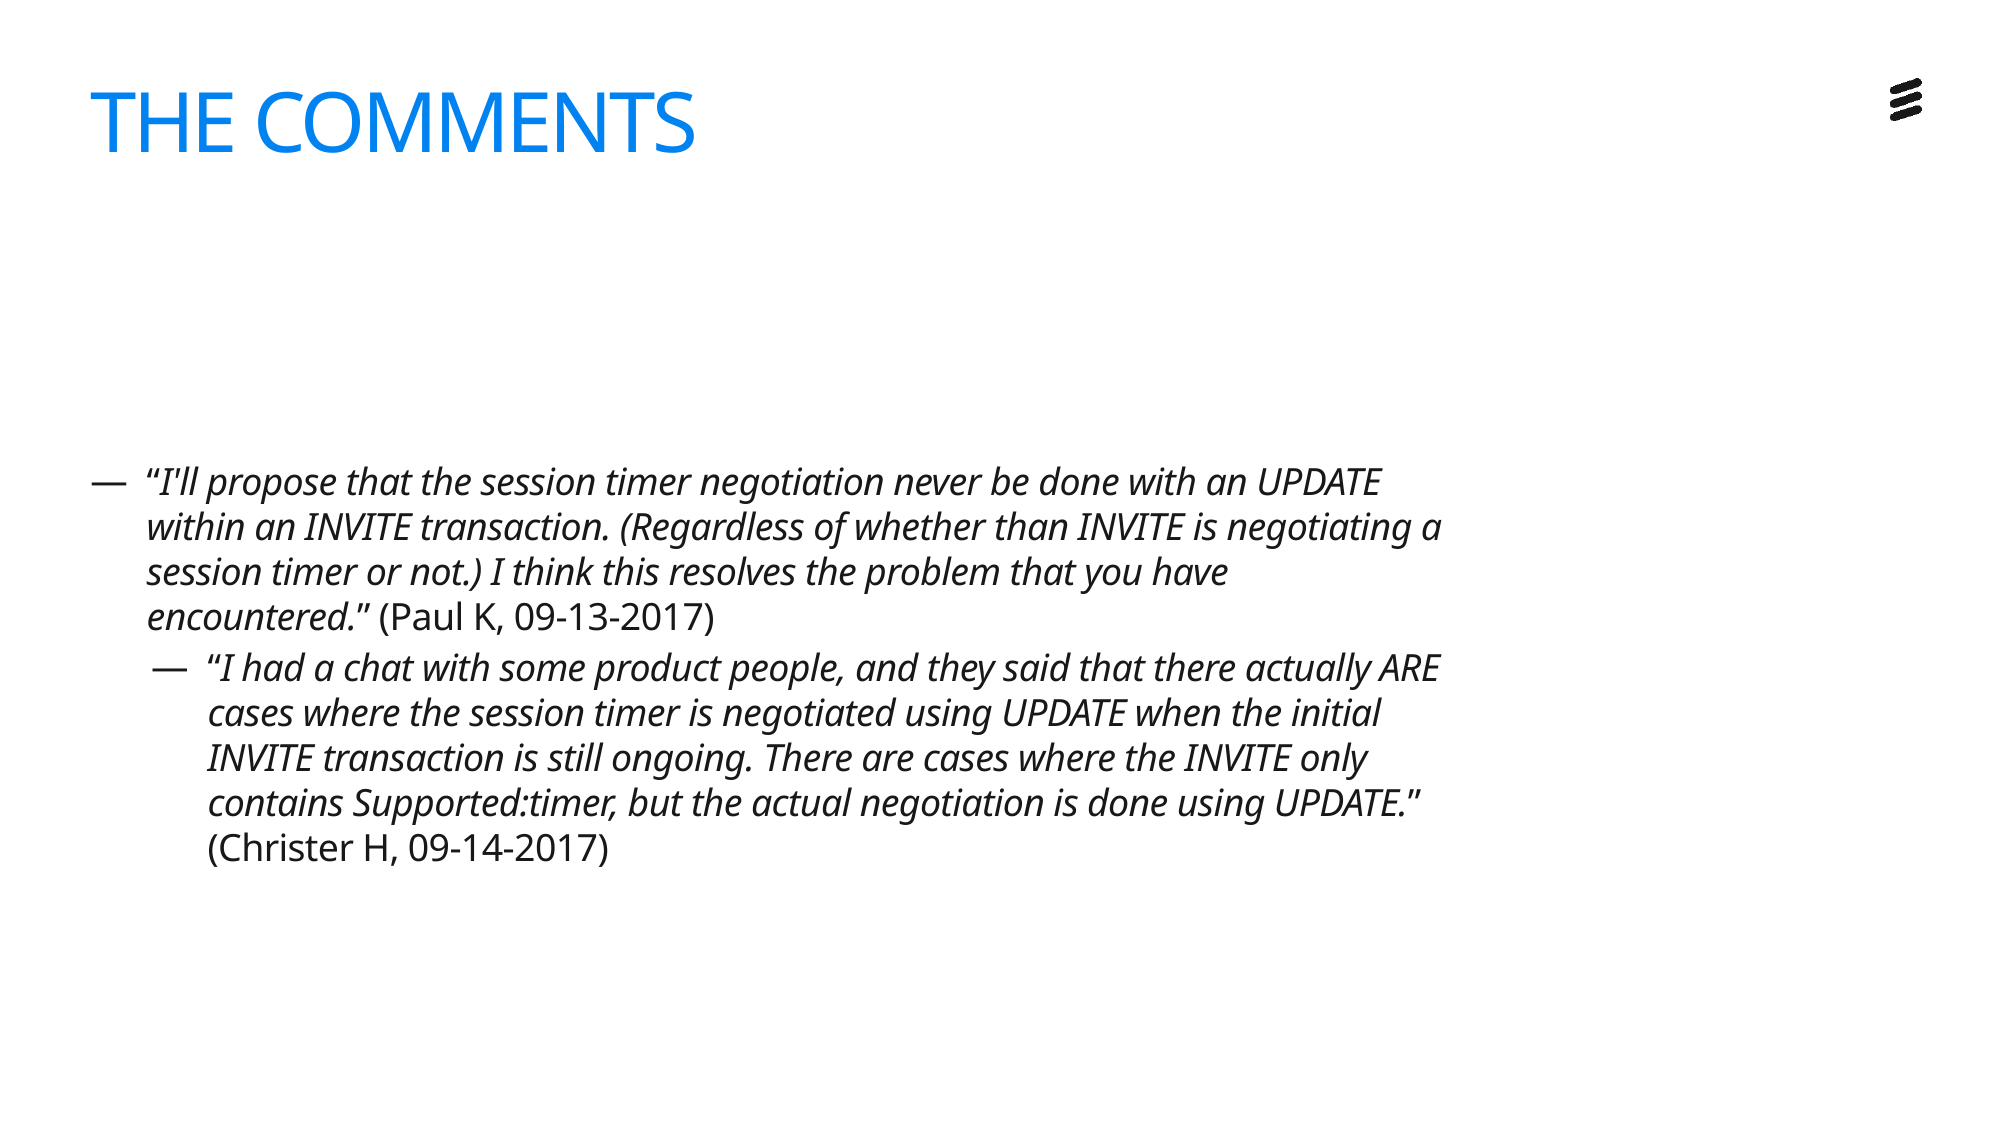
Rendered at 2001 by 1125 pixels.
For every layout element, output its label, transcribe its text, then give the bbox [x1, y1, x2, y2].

title THE COMMENTS [78, 77, 1450, 256]
picture [1884, 78, 1927, 121]
list “I'll propose that the session timer negotiation never be done with an UPDATE within an INVITE transaction. (Regardless of whether than INVITE is negotiating a session timer or not.) I think this resolves the problem that you have encountered.” (Paul K, 09-13-2017) “I had a chat with some product people, and they said that there actually ARE cases where the session timer is negotiated using UPDATE when the initial INVITE transaction is still ongoing. There are cases where the INVITE only contains Supported:timer, but the actual negotiation is done using UPDATE.” (Christer H, 09-14-2017) [78, 302, 1450, 1024]
